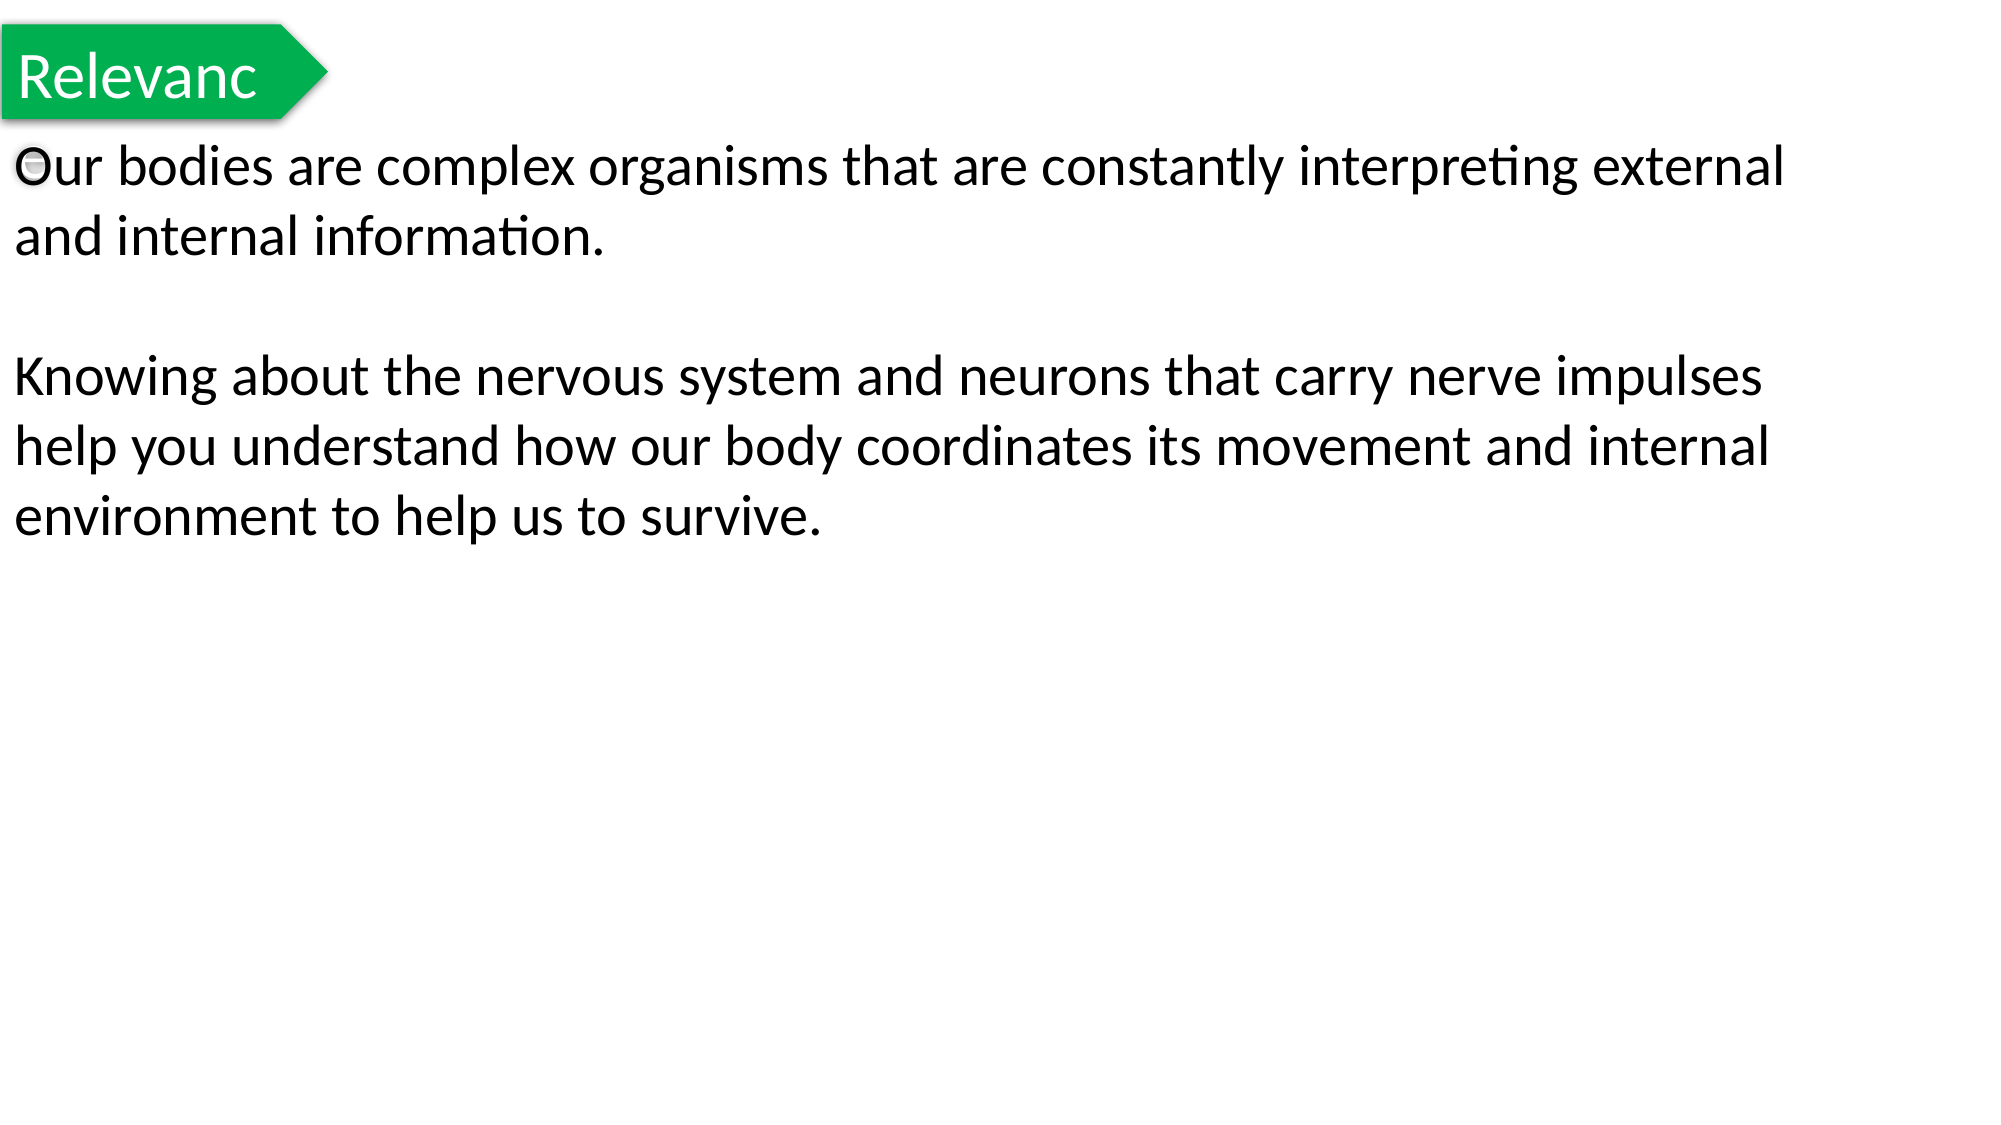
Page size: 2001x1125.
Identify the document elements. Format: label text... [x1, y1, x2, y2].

text_box Our bodies are complex organisms that are constantly interpreting external and internal information. Knowing about the nervous system and neurons that carry nerve impulses help you understand how our body coordinates its movement and internal environment to help us to survive. [0, 120, 1812, 555]
text_box Relevance [2, 24, 329, 119]
